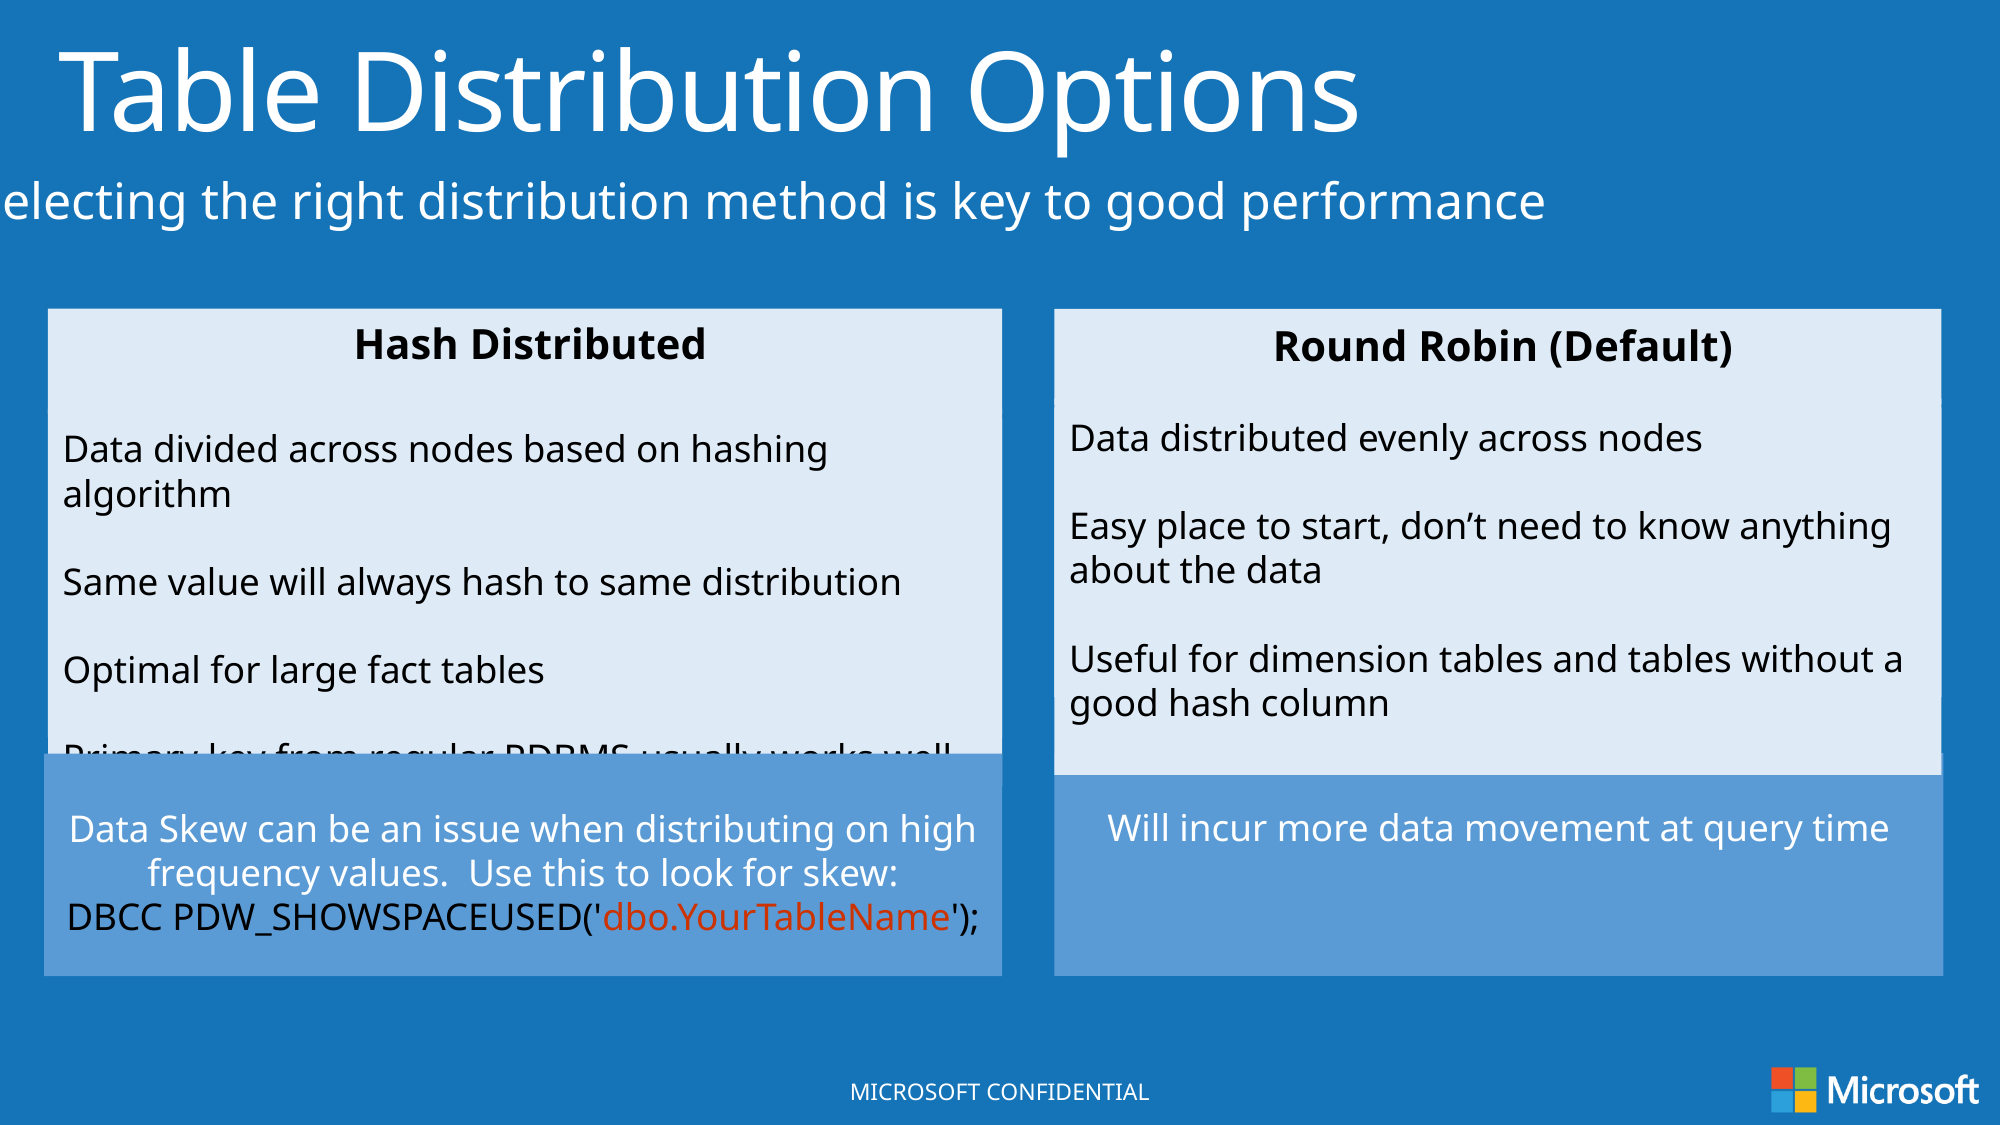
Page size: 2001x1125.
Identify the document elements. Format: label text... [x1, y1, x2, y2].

text_box Table Distribution Options [44, 28, 1770, 246]
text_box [47, 308, 1003, 747]
text_box Selecting the right distribution method is key to good performance [0, 162, 1563, 238]
picture [1770, 1066, 1980, 1113]
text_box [1054, 308, 1942, 746]
text_box Will incur more data movement at query time [1054, 752, 1944, 977]
text_box Data Skew can be an issue when distributing on high frequency values. Use this to look for skew: DBCC PDW_SHOWSPACEUSED('dbo.YourTableName'); [43, 753, 1003, 977]
